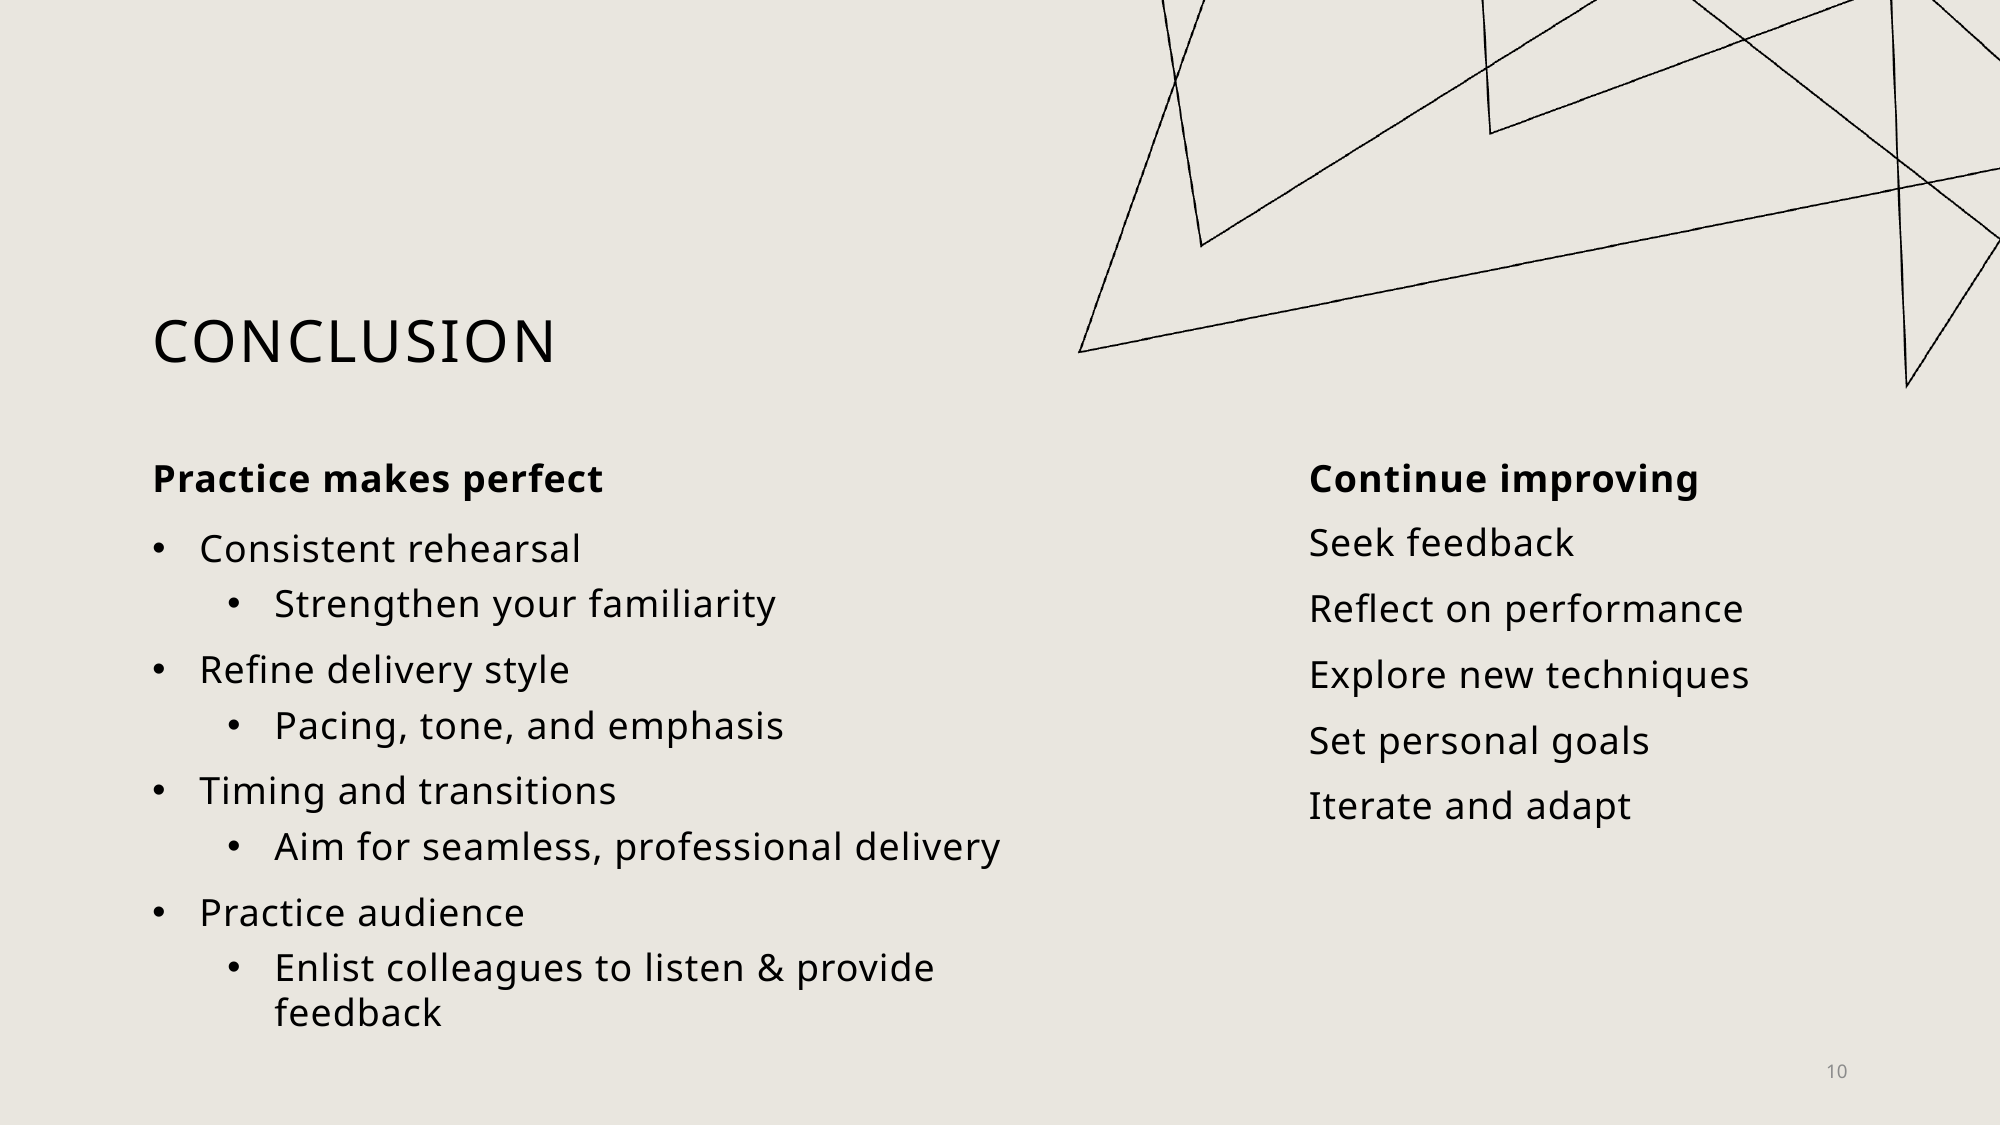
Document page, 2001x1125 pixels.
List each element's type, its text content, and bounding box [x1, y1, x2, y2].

title conclusion [137, 55, 1066, 384]
list Seek feedback Reflect on performance Explore new techniques Set personal goals Iterate and adapt [1293, 519, 1941, 1017]
list Consistent rehearsal Strengthen your familiarity Refine delivery style Pacing, tone, and emphasis Timing and transitions Aim for seamless, professional delivery Practice audience Enlist colleagues to listen & provide feedback [137, 517, 1078, 1015]
slide_number 10 [1412, 1042, 1863, 1103]
list Practice makes perfect [137, 443, 1078, 517]
list Continue improving [1293, 443, 1941, 518]
picture [1034, 0, 2000, 389]
